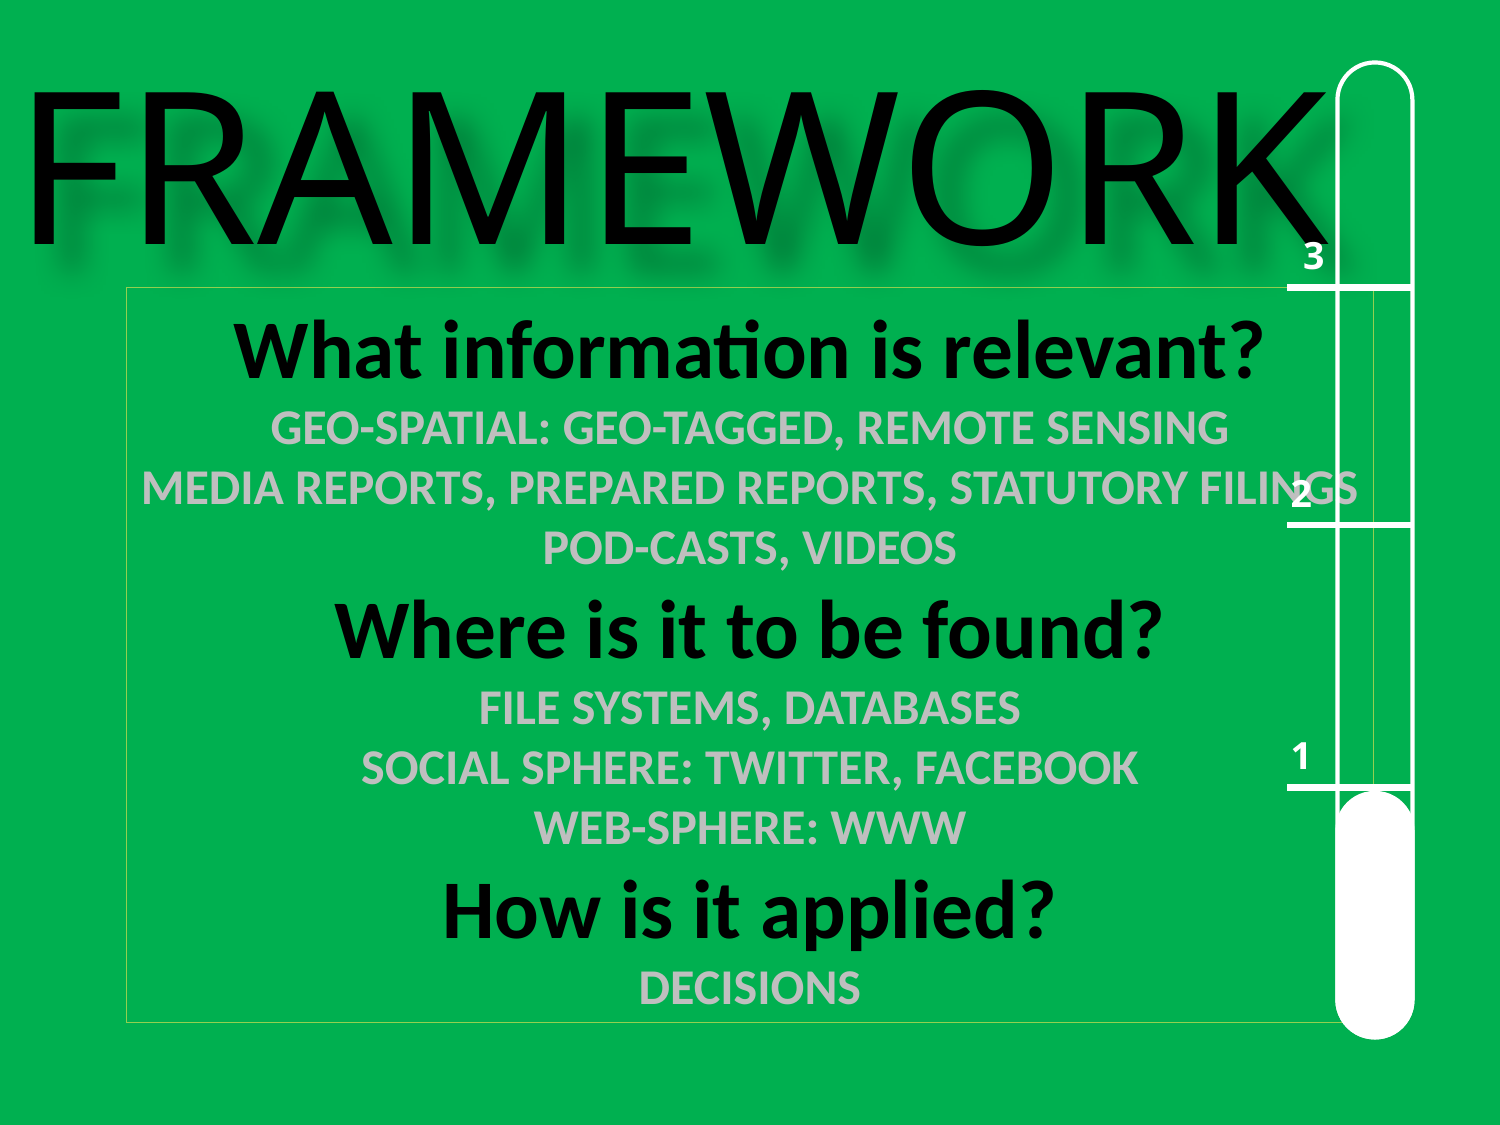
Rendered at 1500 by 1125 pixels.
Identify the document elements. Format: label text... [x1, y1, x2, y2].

text_box [1335, 796, 1415, 1040]
text_box 2 [1275, 462, 1327, 523]
text_box 3 [1288, 224, 1340, 285]
text_box 1 [1275, 724, 1327, 785]
text_box [1335, 60, 1415, 824]
text_box FRAMEWORK [0, 24, 1500, 295]
text_box What information is relevant? GEO-SPATIAL: GEO-TAGGED, REMOTE SENSING MEDIA REPORTS, PREPARED REPORTS, STATUTORY FILINGS POD-CASTS, VIDEOS Where is it to be found? FILE SYSTEMS, DATABASES SOCIAL SPHERE: TWITTER, FACEBOOK WEB-SPHERE: WWW How is it applied? DECISIONS [126, 341, 1342, 1023]
